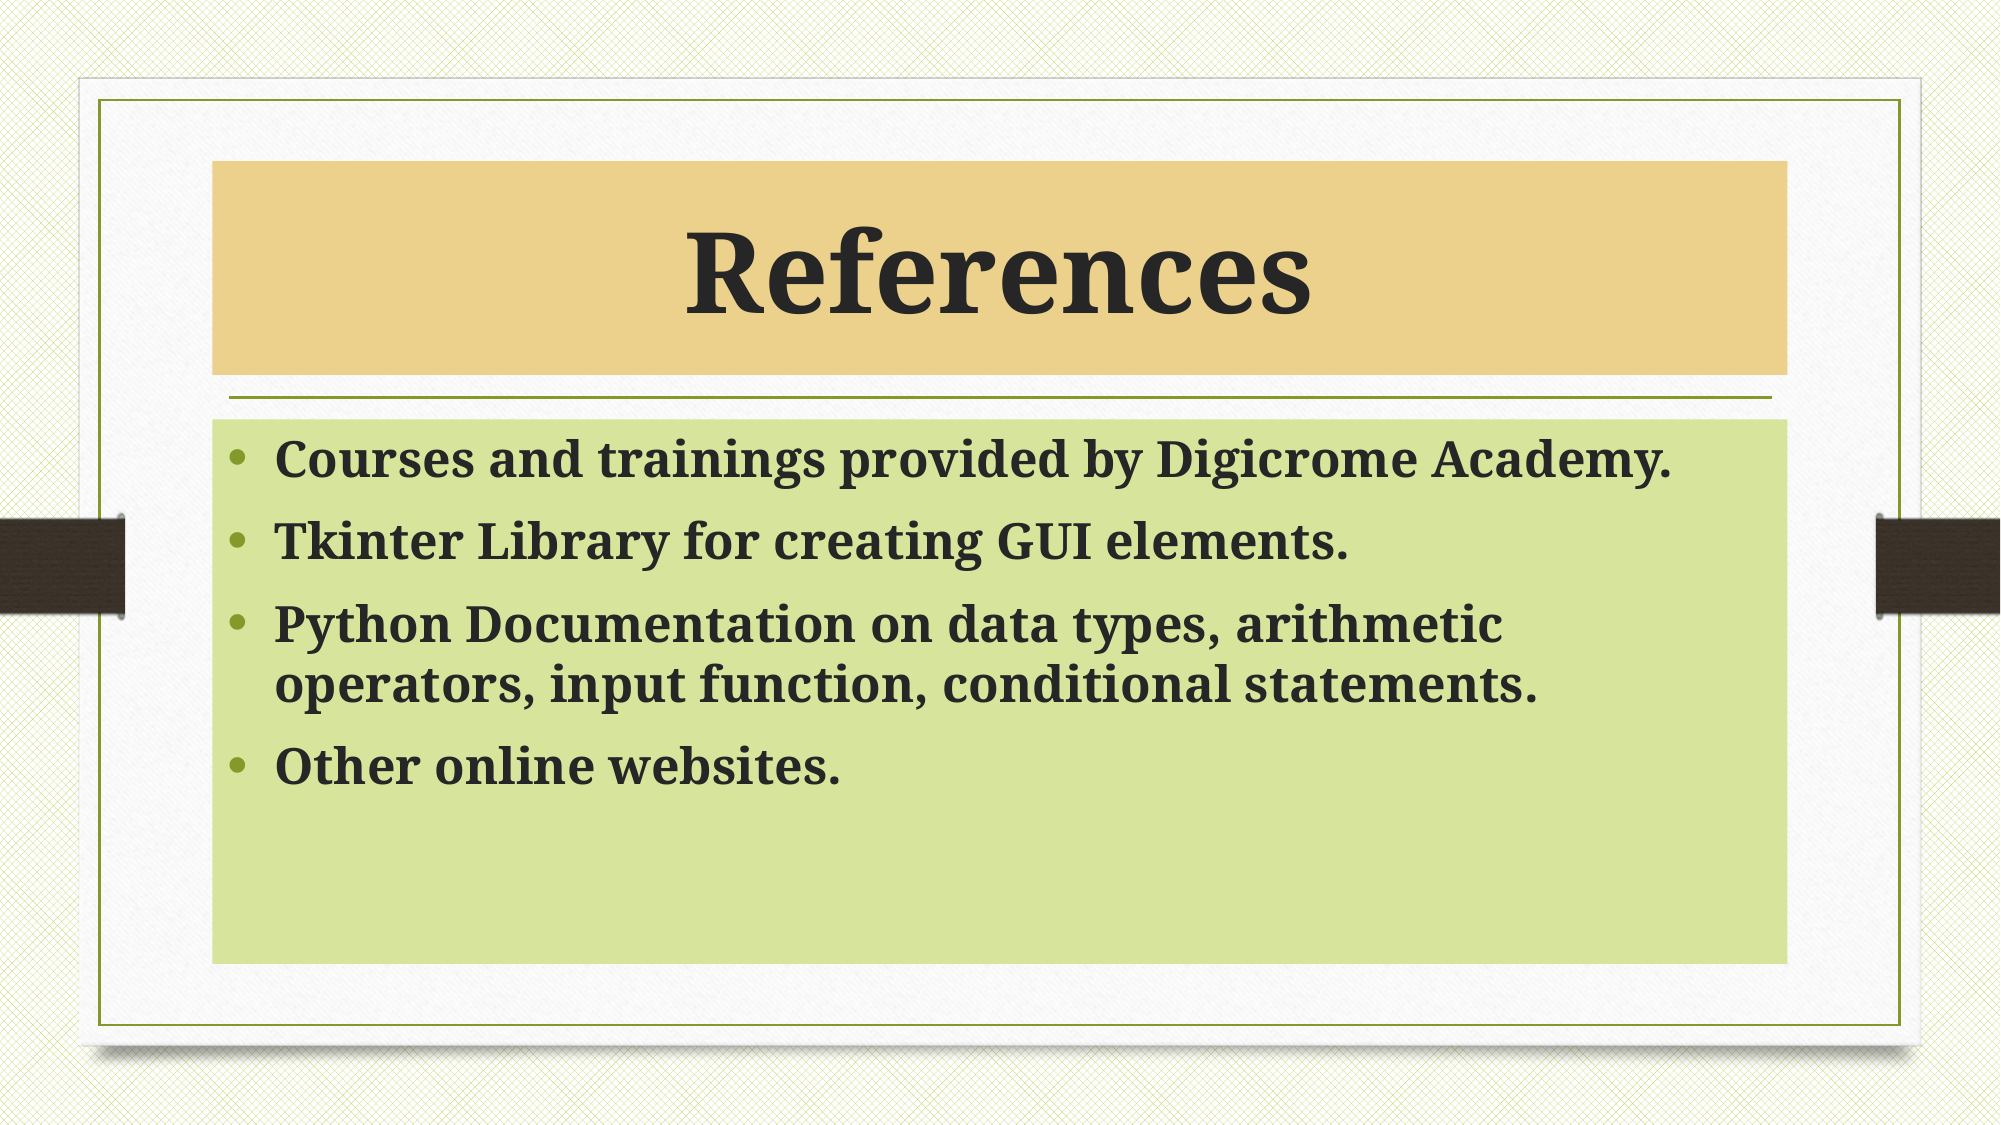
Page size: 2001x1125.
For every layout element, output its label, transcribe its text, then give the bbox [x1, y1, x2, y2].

picture [0, 0, 2001, 1125]
title References [212, 161, 1788, 375]
list Courses and trainings provided by Digicrome Academy. Tkinter Library for creating GUI elements. Python Documentation on data types, arithmetic operators, input function, conditional statements. Other online websites. [212, 419, 1788, 964]
